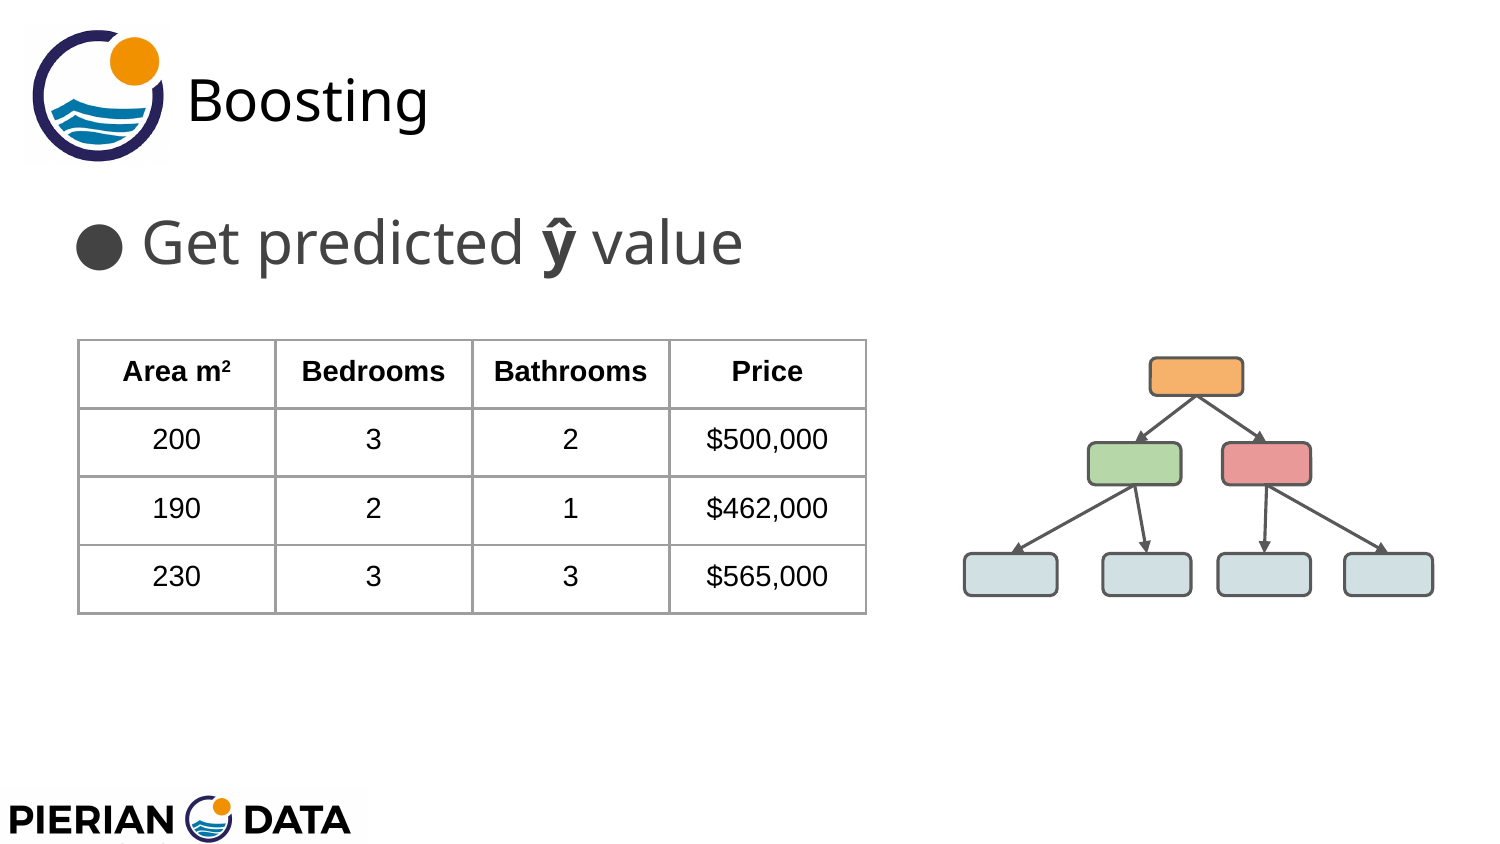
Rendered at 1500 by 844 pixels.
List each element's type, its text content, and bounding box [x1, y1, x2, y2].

table_header Price [671, 341, 865, 407]
text_box [964, 553, 1058, 596]
table_cell 3 [277, 546, 471, 612]
text_box [1344, 553, 1433, 596]
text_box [1196, 395, 1267, 443]
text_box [1266, 484, 1389, 554]
text_box [1088, 442, 1182, 485]
table_header Area m2 [80, 341, 274, 407]
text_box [1134, 395, 1194, 443]
table_cell 200 [80, 410, 274, 475]
title Boosting [176, 48, 1449, 143]
picture [0, 787, 368, 844]
text_box [1217, 553, 1311, 596]
table_cell $462,000 [671, 478, 865, 544]
table_header Bathrooms [474, 341, 668, 407]
table_header Bedrooms [277, 341, 471, 407]
table_cell 3 [474, 546, 668, 612]
text_box [1102, 553, 1192, 596]
table_cell $565,000 [671, 546, 865, 612]
table_cell 2 [474, 410, 668, 475]
list Get predicted ŷ value [51, 189, 1476, 750]
table_cell 230 [80, 546, 274, 612]
table_cell $500,000 [671, 410, 865, 475]
table_cell 2 [277, 478, 471, 544]
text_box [1134, 484, 1148, 554]
table_cell 3 [277, 410, 471, 475]
text_box [1150, 357, 1243, 393]
table_cell 190 [80, 478, 274, 544]
picture [24, 24, 172, 167]
table_cell 1 [474, 478, 668, 544]
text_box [1010, 484, 1134, 554]
text_box [1222, 442, 1311, 485]
